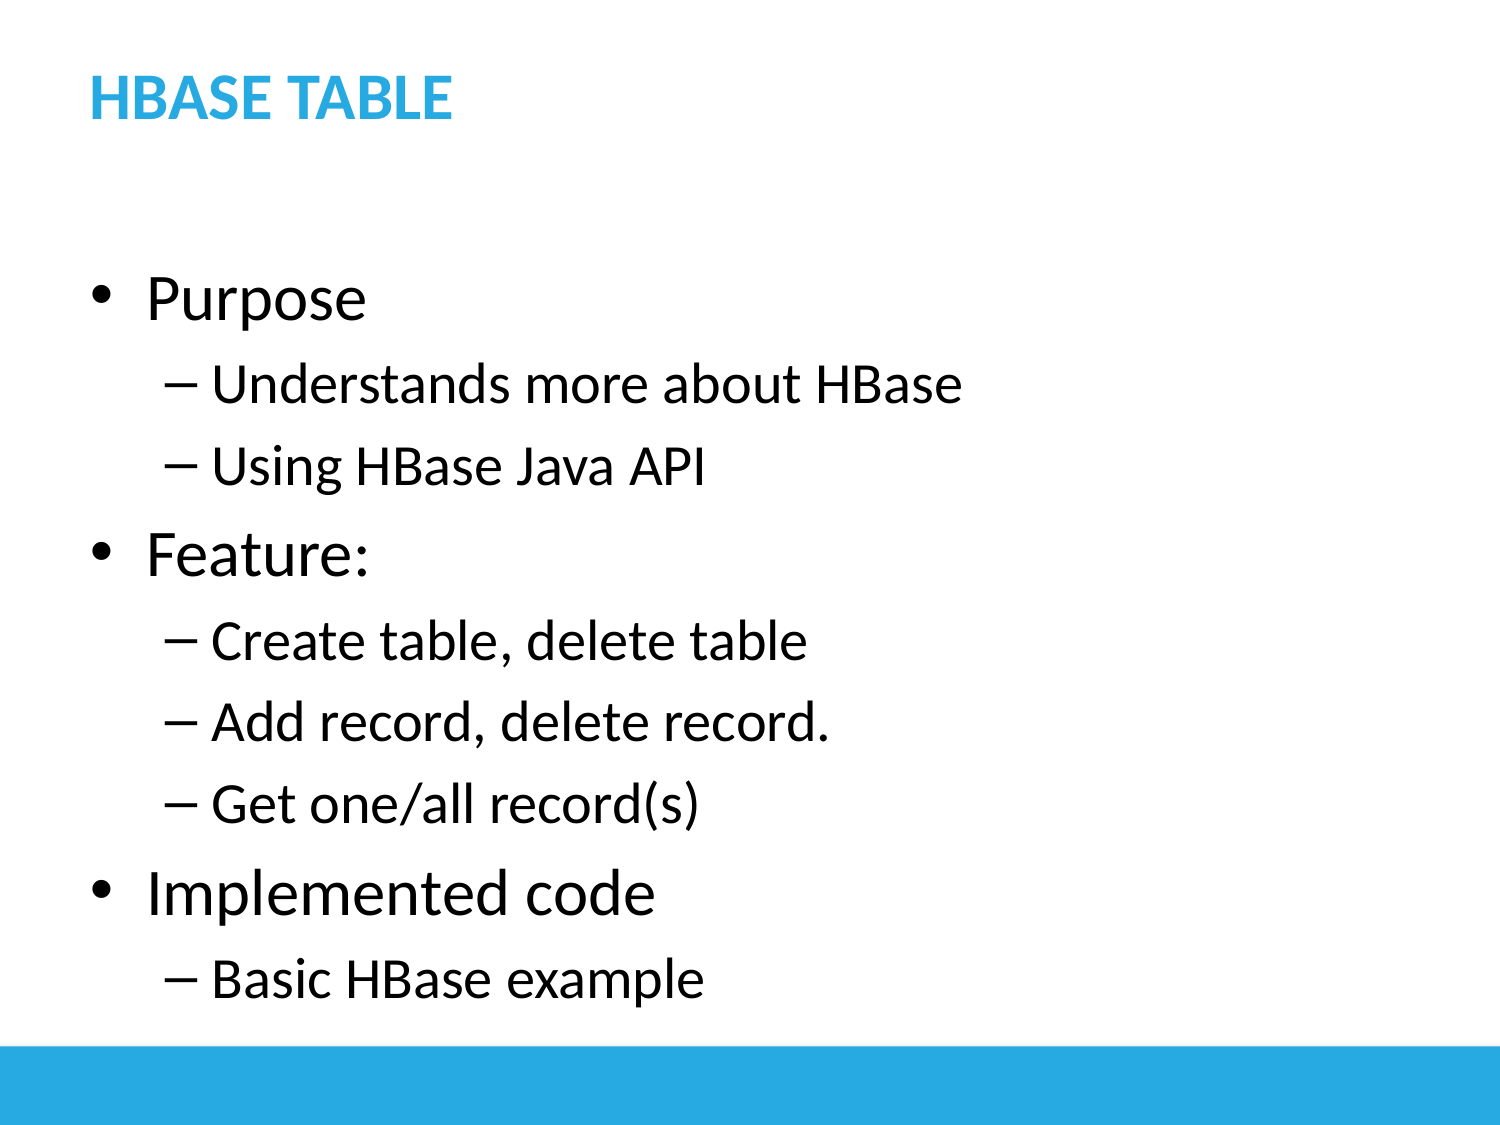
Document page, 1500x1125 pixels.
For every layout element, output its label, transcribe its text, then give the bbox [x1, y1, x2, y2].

title HBAse Table [75, 45, 1102, 150]
list Purpose Understands more about HBase Using HBase Java API Feature: Create table, delete table Add record, delete record. Get one/all record(s) Implemented code Basic HBase example [75, 246, 1430, 1048]
